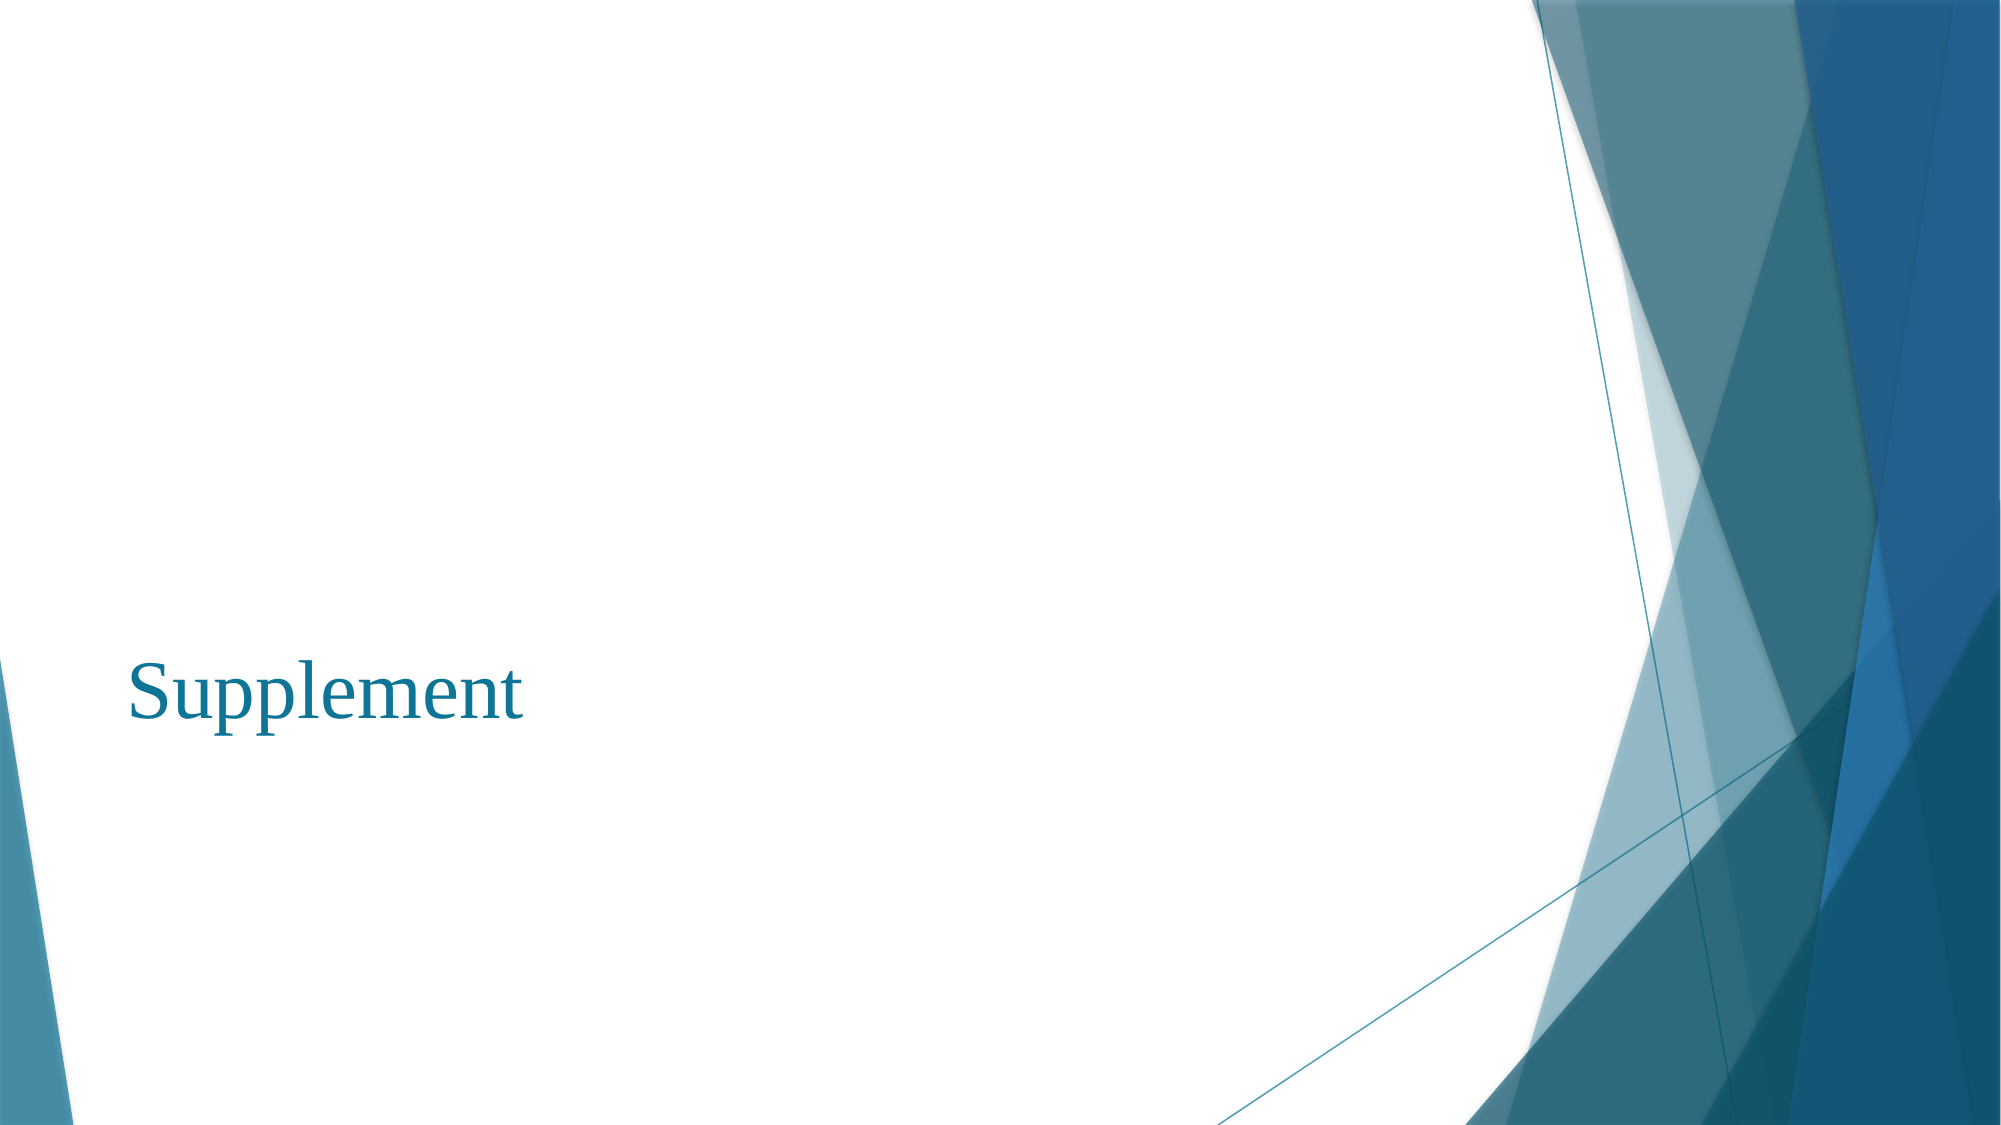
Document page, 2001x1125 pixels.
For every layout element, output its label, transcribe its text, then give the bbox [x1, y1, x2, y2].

title Supplement [111, 443, 1522, 743]
